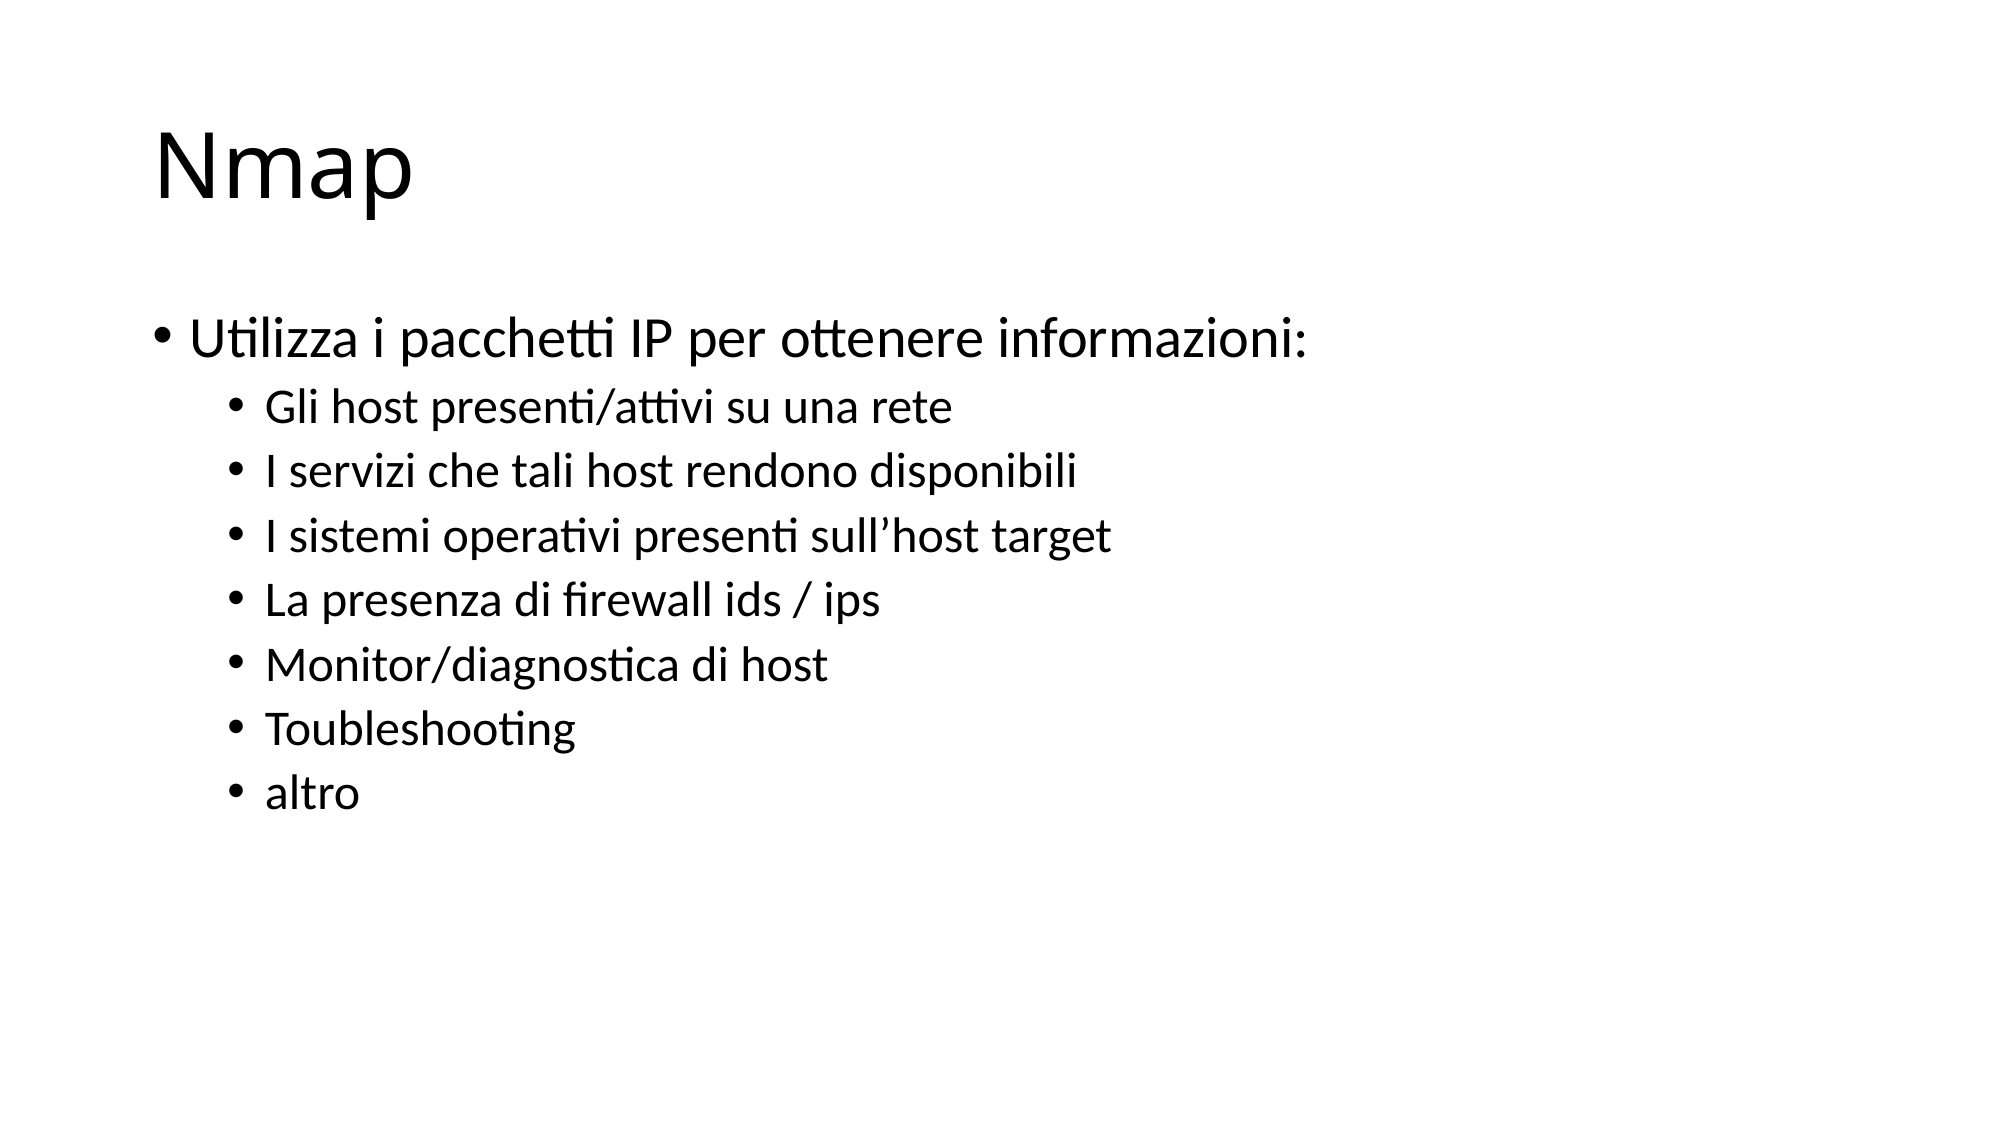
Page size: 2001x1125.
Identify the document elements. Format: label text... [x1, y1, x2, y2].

title Nmap [137, 59, 1863, 278]
list Utilizza i pacchetti IP per ottenere informazioni: Gli host presenti/attivi su una rete I servizi che tali host rendono disponibili I sistemi operativi presenti sull’host target La presenza di firewall ids / ips Monitor/diagnostica di host Toubleshooting altro [137, 299, 1863, 1014]
